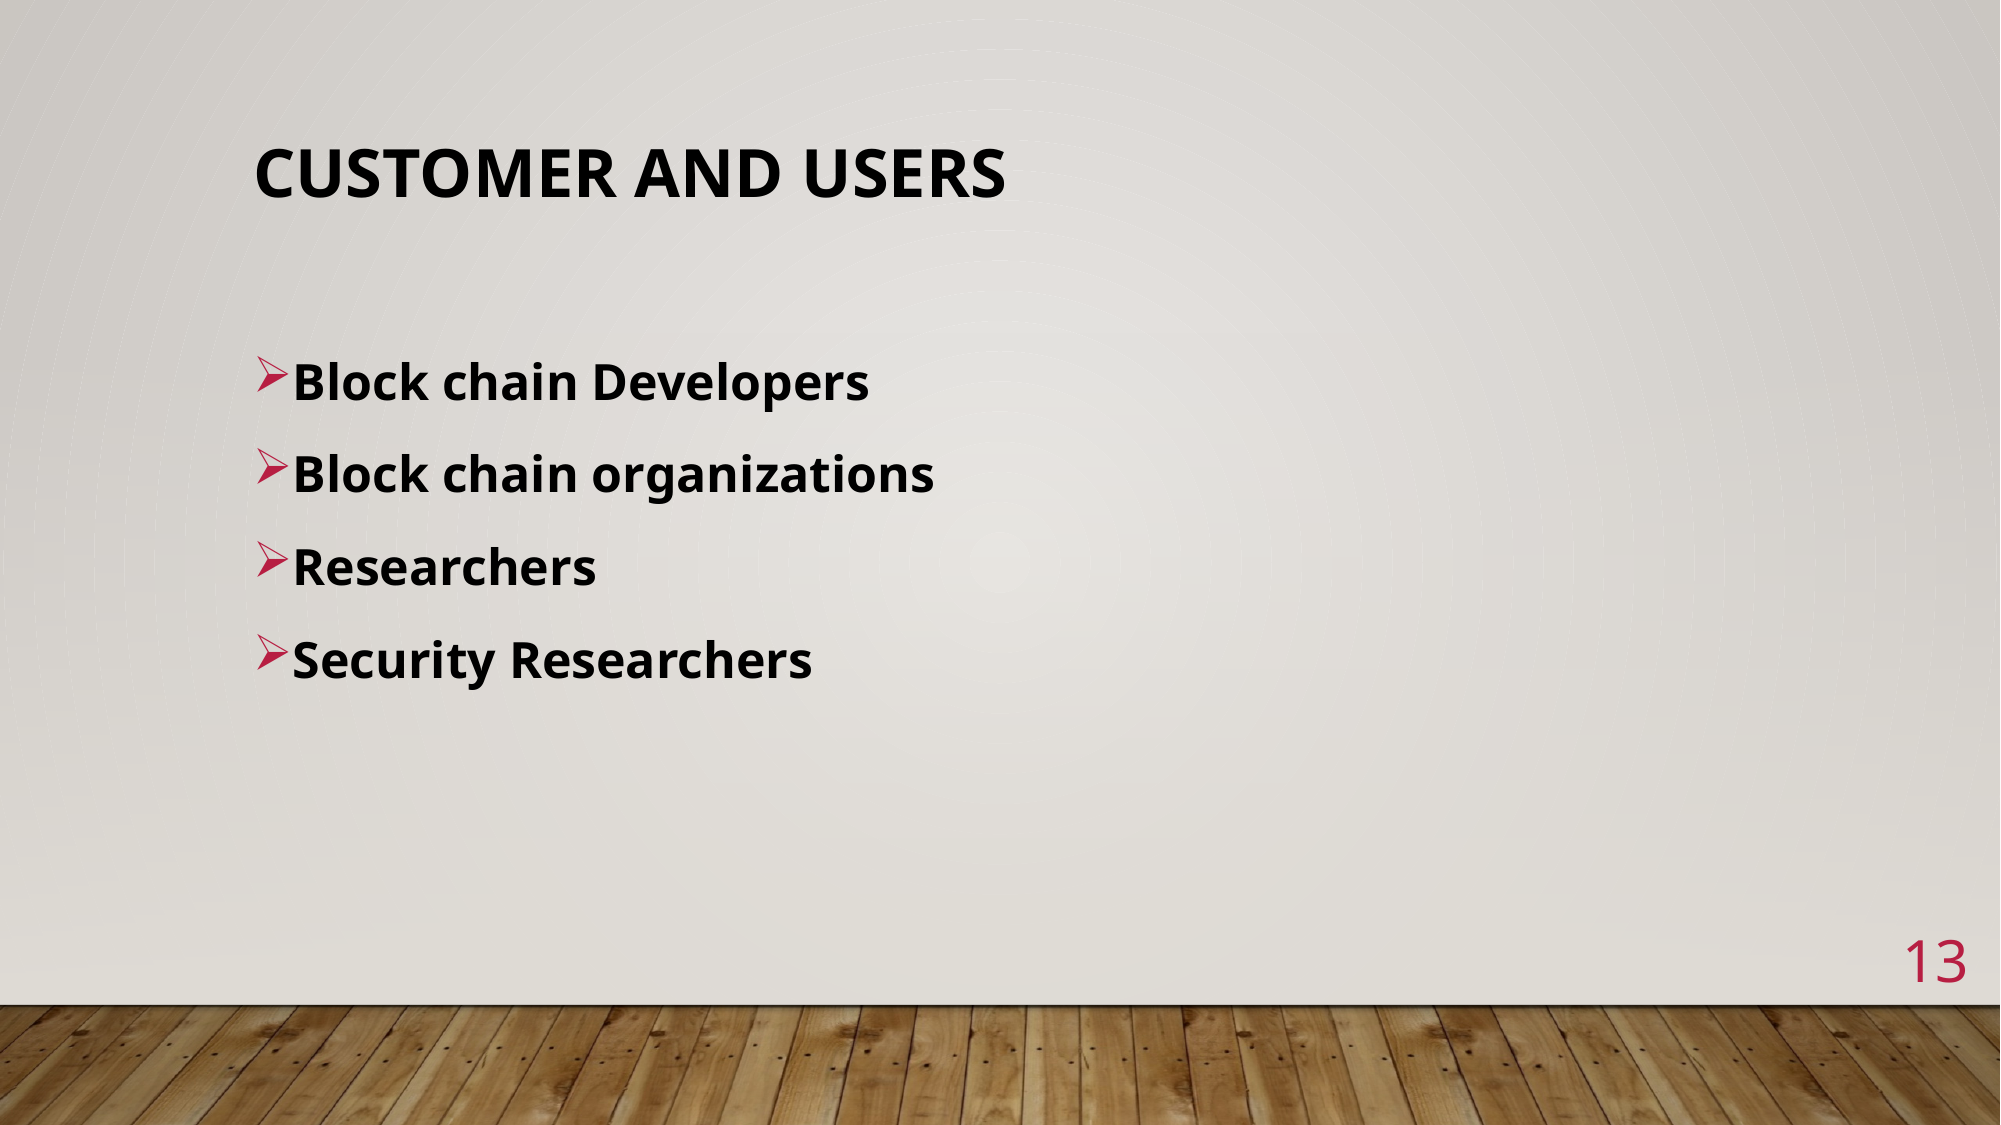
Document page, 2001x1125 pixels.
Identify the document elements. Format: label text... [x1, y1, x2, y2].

picture [0, 1005, 2000, 1125]
slide_number 13 [1850, 916, 1984, 1000]
title Customer and Users [238, 131, 1814, 305]
list Block chain Developers Block chain organizations Researchers Security Researchers [238, 330, 1814, 897]
